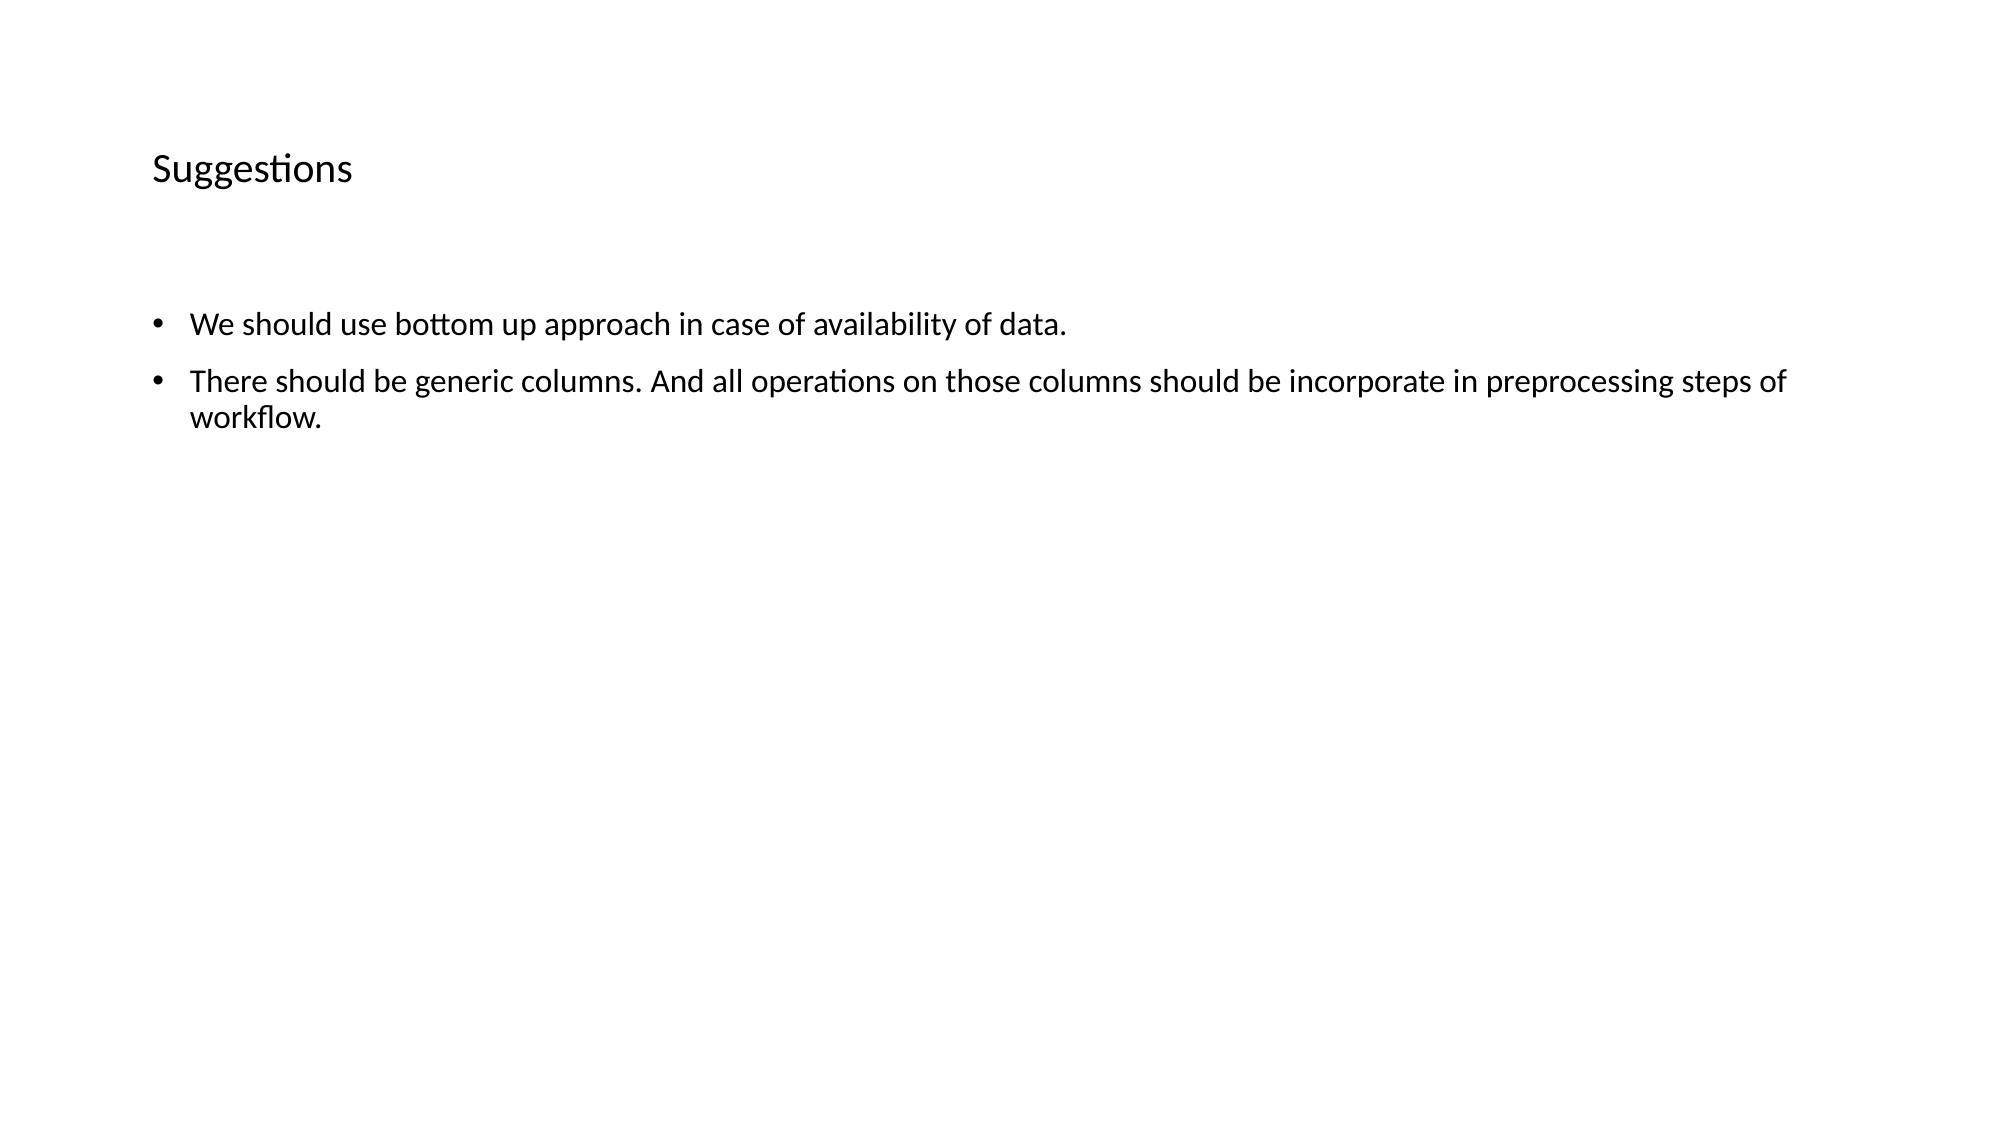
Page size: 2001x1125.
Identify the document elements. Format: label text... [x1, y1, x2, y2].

list We should use bottom up approach in case of availability of data. There should be generic columns. And all operations on those columns should be incorporate in preprocessing steps of workflow. [137, 299, 1863, 1014]
title Suggestions [137, 59, 1863, 278]
